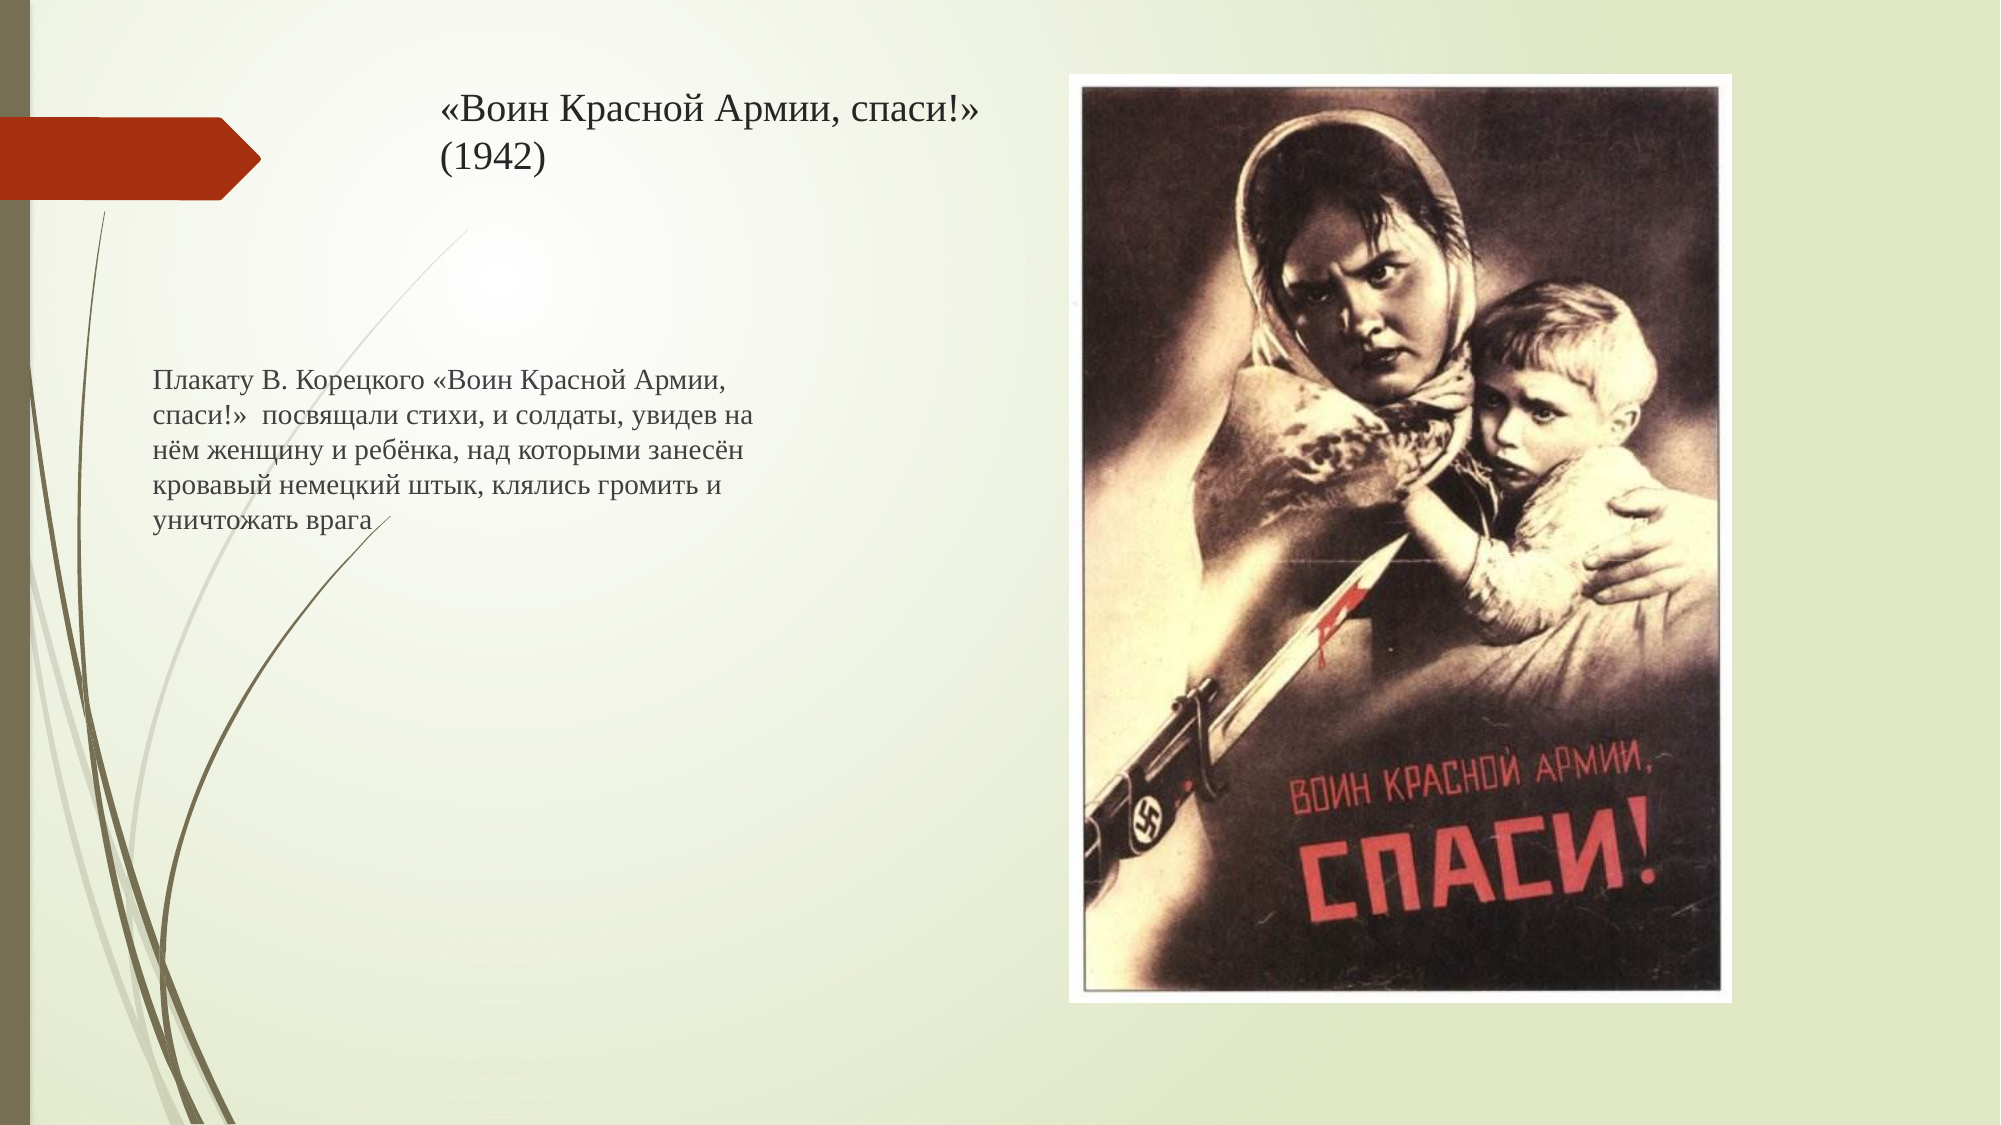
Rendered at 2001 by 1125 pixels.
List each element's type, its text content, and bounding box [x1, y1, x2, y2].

title «Воин Красной Армии, спаси!» (1942) [424, 73, 1000, 234]
list Плакату В. Корецкого «Воин Красной Армии, спаси!» посвящали стихи, и солдаты, увидев на нём женщину и ребёнка, над которыми занесён кровавый немецкий штык, клялись громить и уничтожать врага [137, 353, 783, 979]
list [1069, 74, 1732, 1003]
